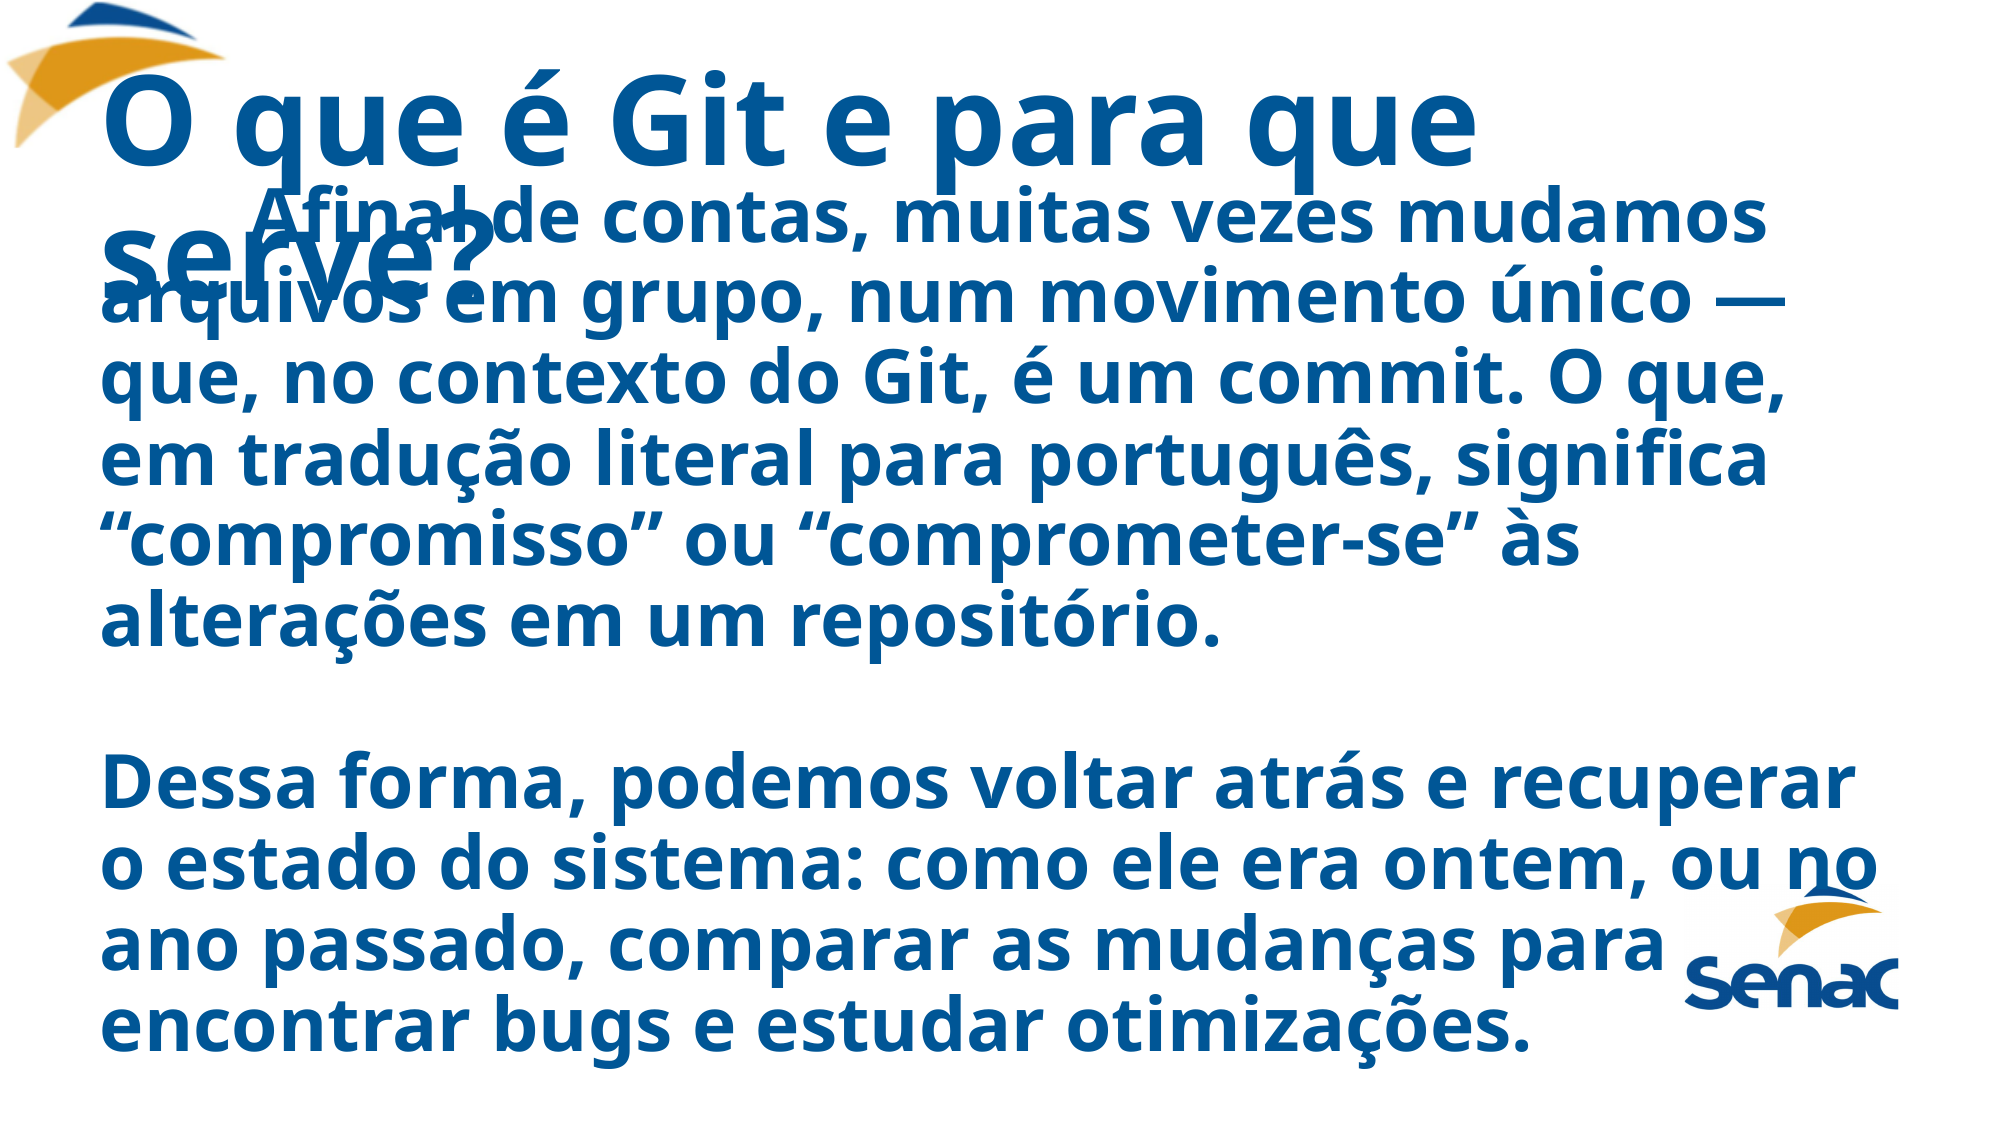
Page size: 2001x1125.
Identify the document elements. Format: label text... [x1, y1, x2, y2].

text_box Afinal de contas, muitas vezes mudamos arquivos em grupo, num movimento único — que, no contexto do Git, é um commit. O que, em tradução literal para português, significa “compromisso” ou “comprometer-se” às alterações em um repositório. Dessa forma, podemos voltar atrás e recuperar o estado do sistema: como ele era ontem, ou no ano passado, comparar as mudanças para encontrar bugs e estudar otimizações. [99, 528, 1900, 717]
text_box [1510, 1010, 1975, 1082]
picture [0, 0, 232, 150]
title O que é Git e para que serve? [99, 98, 1900, 287]
